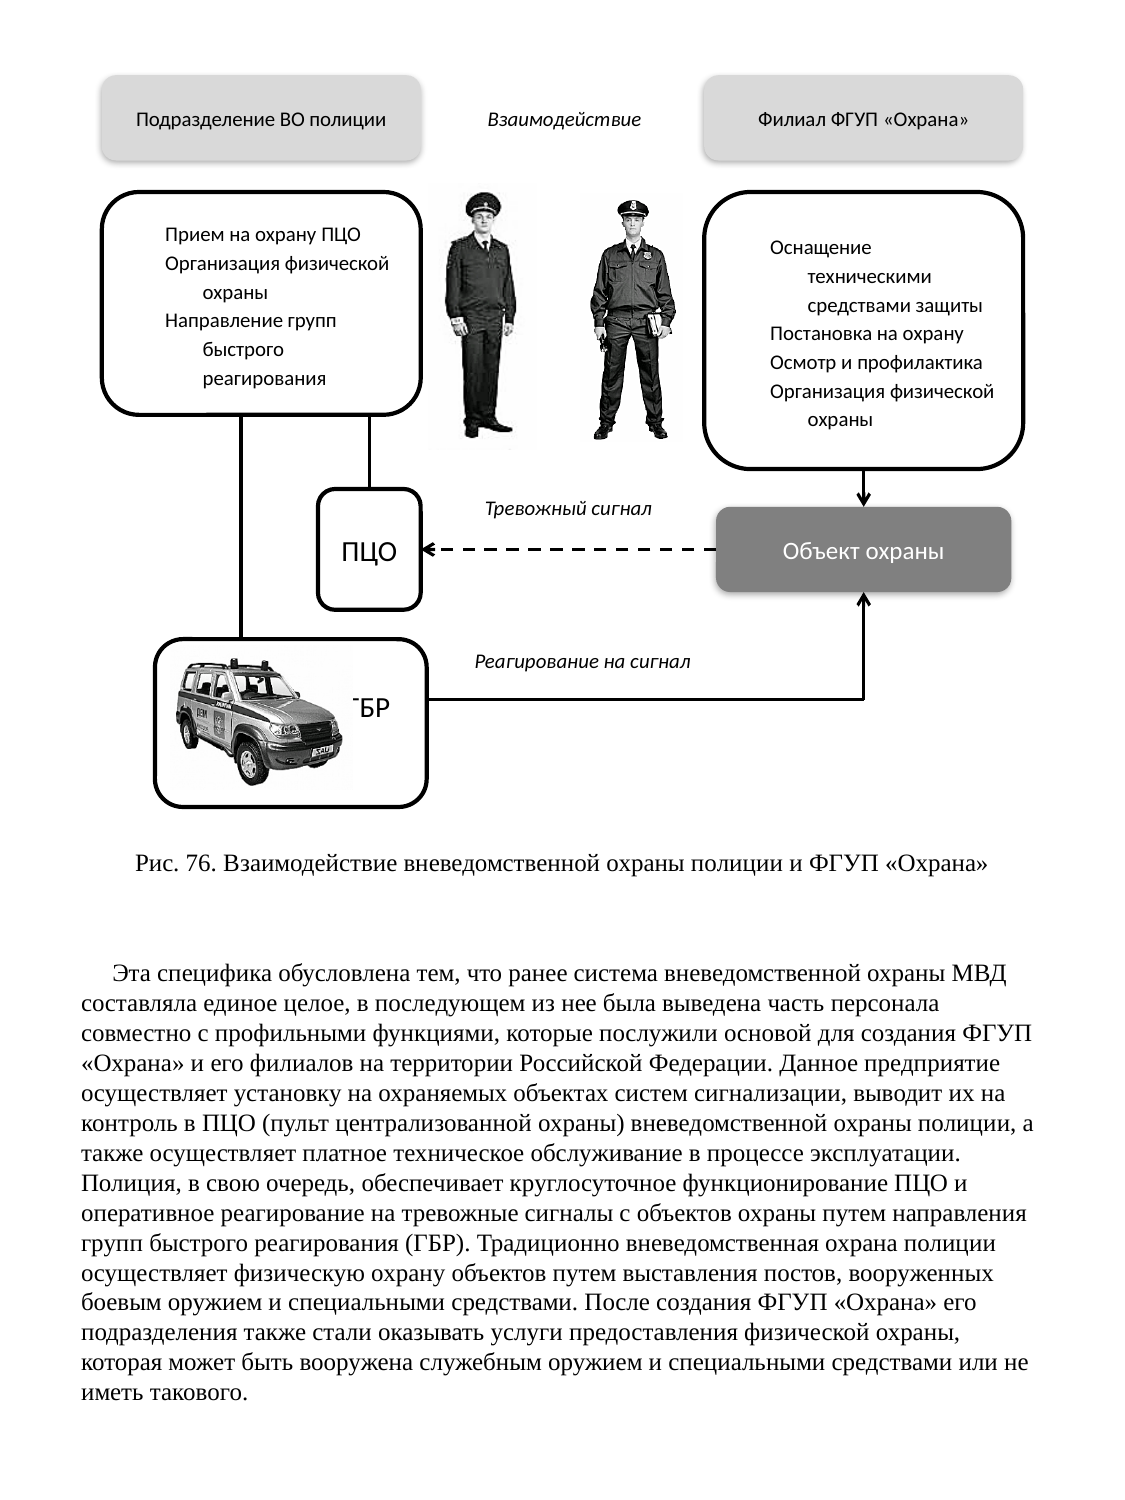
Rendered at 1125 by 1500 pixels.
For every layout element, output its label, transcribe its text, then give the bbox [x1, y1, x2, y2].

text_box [101, 74, 1024, 902]
text_box Эта специфика обусловлена тем, что ранее система вневедомственной охраны МВД составляла единое целое, в последующем из нее была выведена часть персонала совместно с профильными функциями, которые послужили основой для создания ФГУП «Охрана» и его филиалов на территории Российской Федерации. Данное предприятие осуществляет установку на охраняемых объектах систем сигнализации, выводит их на контроль в ПЦО (пульт централизованной охраны) вневедомственной охраны полиции, а также осуществляет платное техническое обслуживание в процессе эксплуатации. Полиция, в свою очередь, обеспечивает круглосуточное функционирование ПЦО и оперативное реагирование на тревожные сигналы с объектов охраны путем направления групп быстрого реагирования (ГБР). Традиционно вневедомственная охрана полиции осуществляет физическую охрану объектов путем выставления постов, вооруженных боевым оружием и специальными средствами. После создания ФГУП «Охрана» его подразделения также стали оказывать услуги предоставления физической охраны, которая может быть вооружена служебным оружием и специальными средствами или не иметь такового. [64, 937, 1061, 1425]
